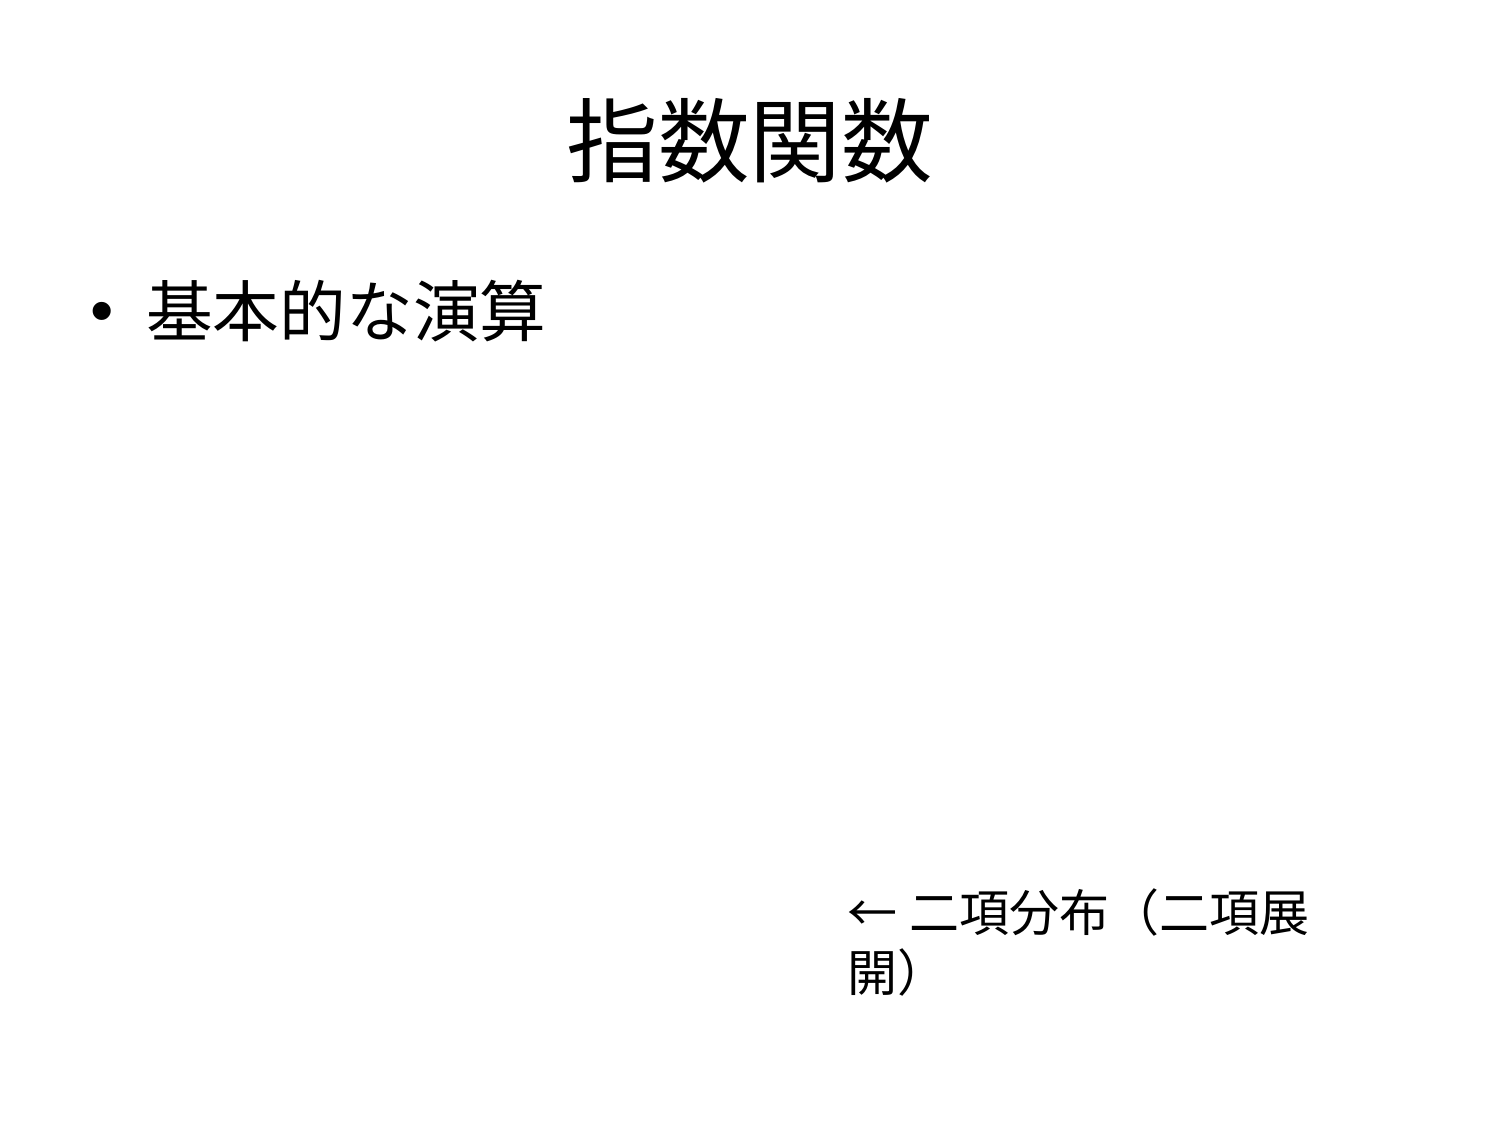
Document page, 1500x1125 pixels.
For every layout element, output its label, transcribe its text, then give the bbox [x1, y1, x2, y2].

title 指数関数 [75, 45, 1425, 233]
text_box ←二項分布（二項展開） [832, 874, 1365, 1010]
